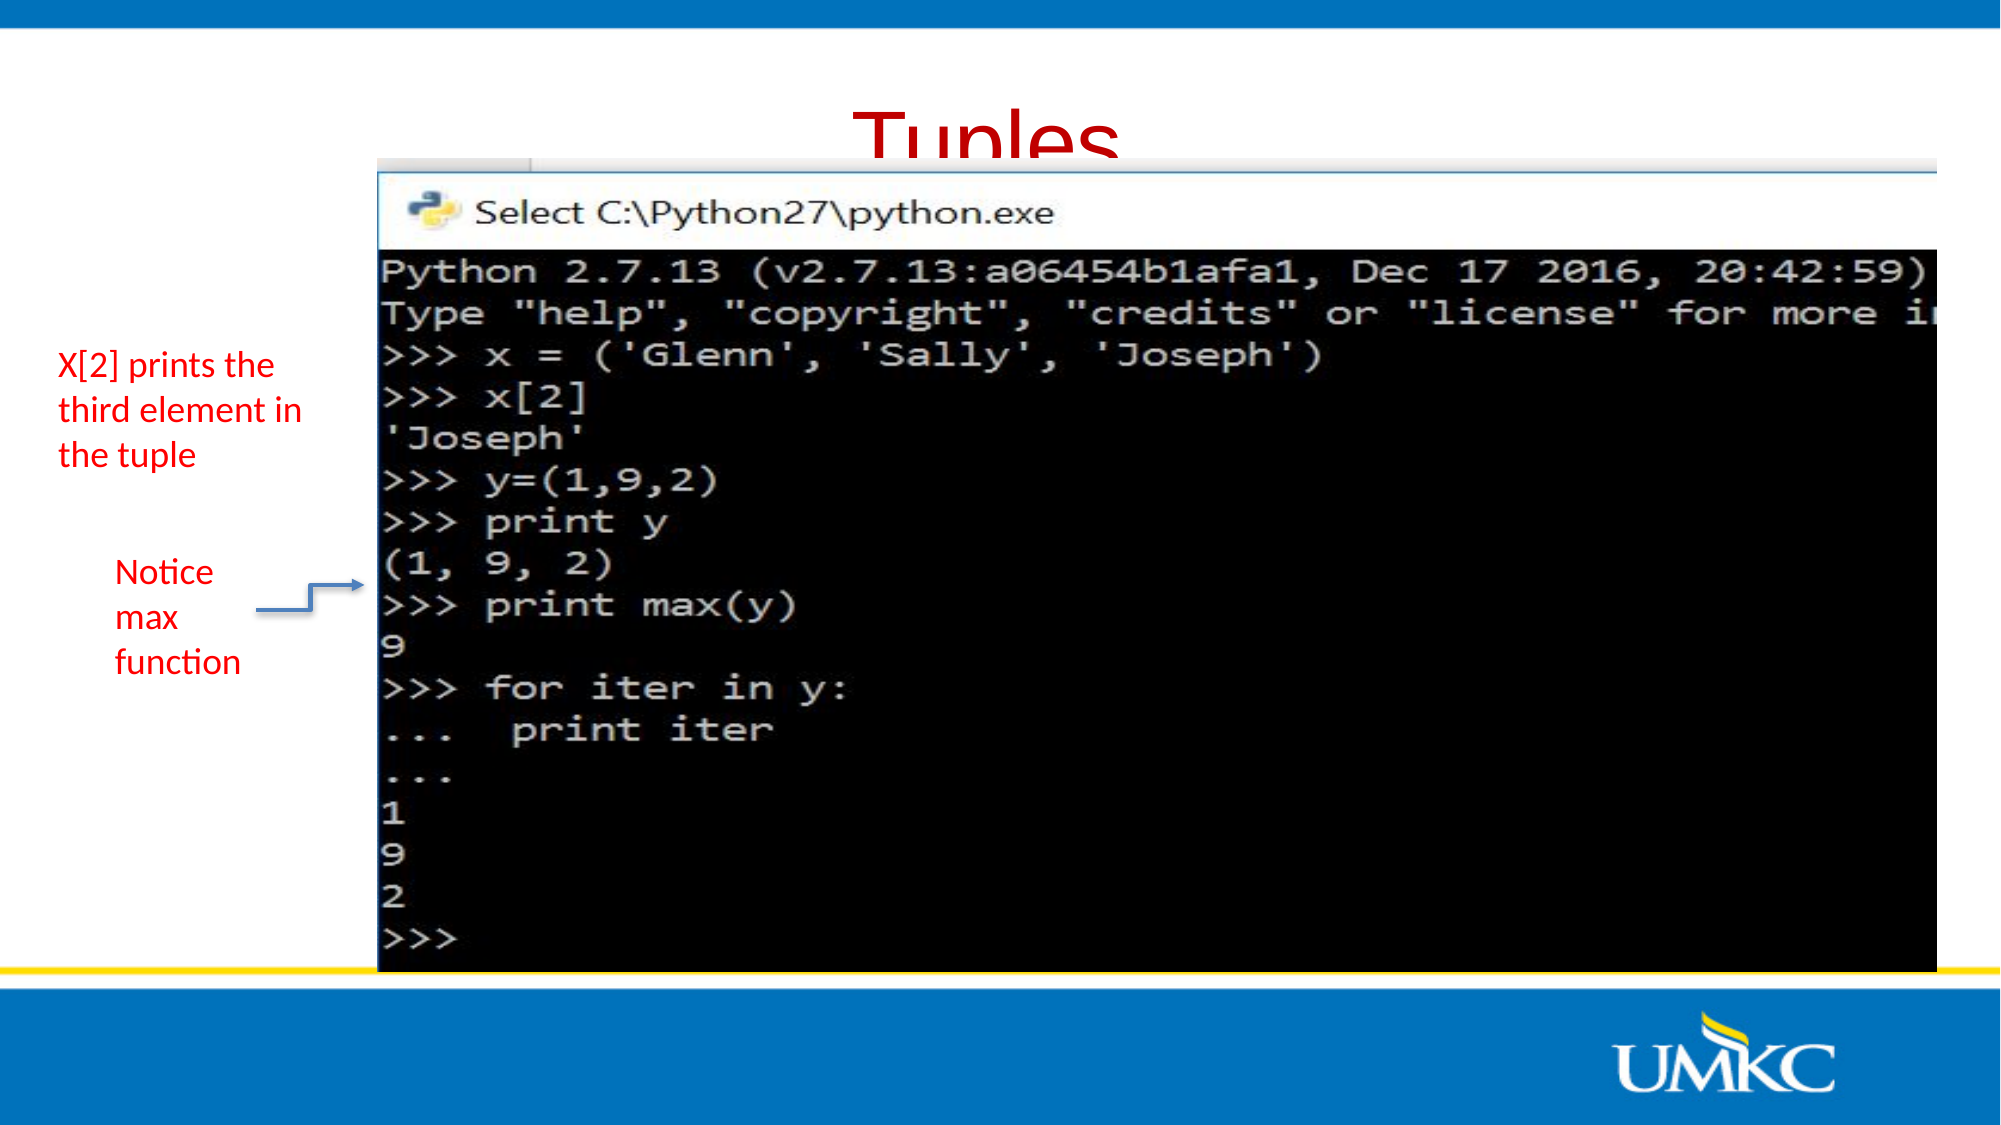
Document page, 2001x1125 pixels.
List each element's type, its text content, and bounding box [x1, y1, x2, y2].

picture [0, 0, 2001, 1125]
text_box X[2] prints the third element in the tuple [43, 332, 365, 483]
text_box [256, 584, 365, 611]
text_box Notice max function [99, 539, 298, 690]
title Tuples [99, 45, 1900, 233]
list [377, 158, 1937, 973]
